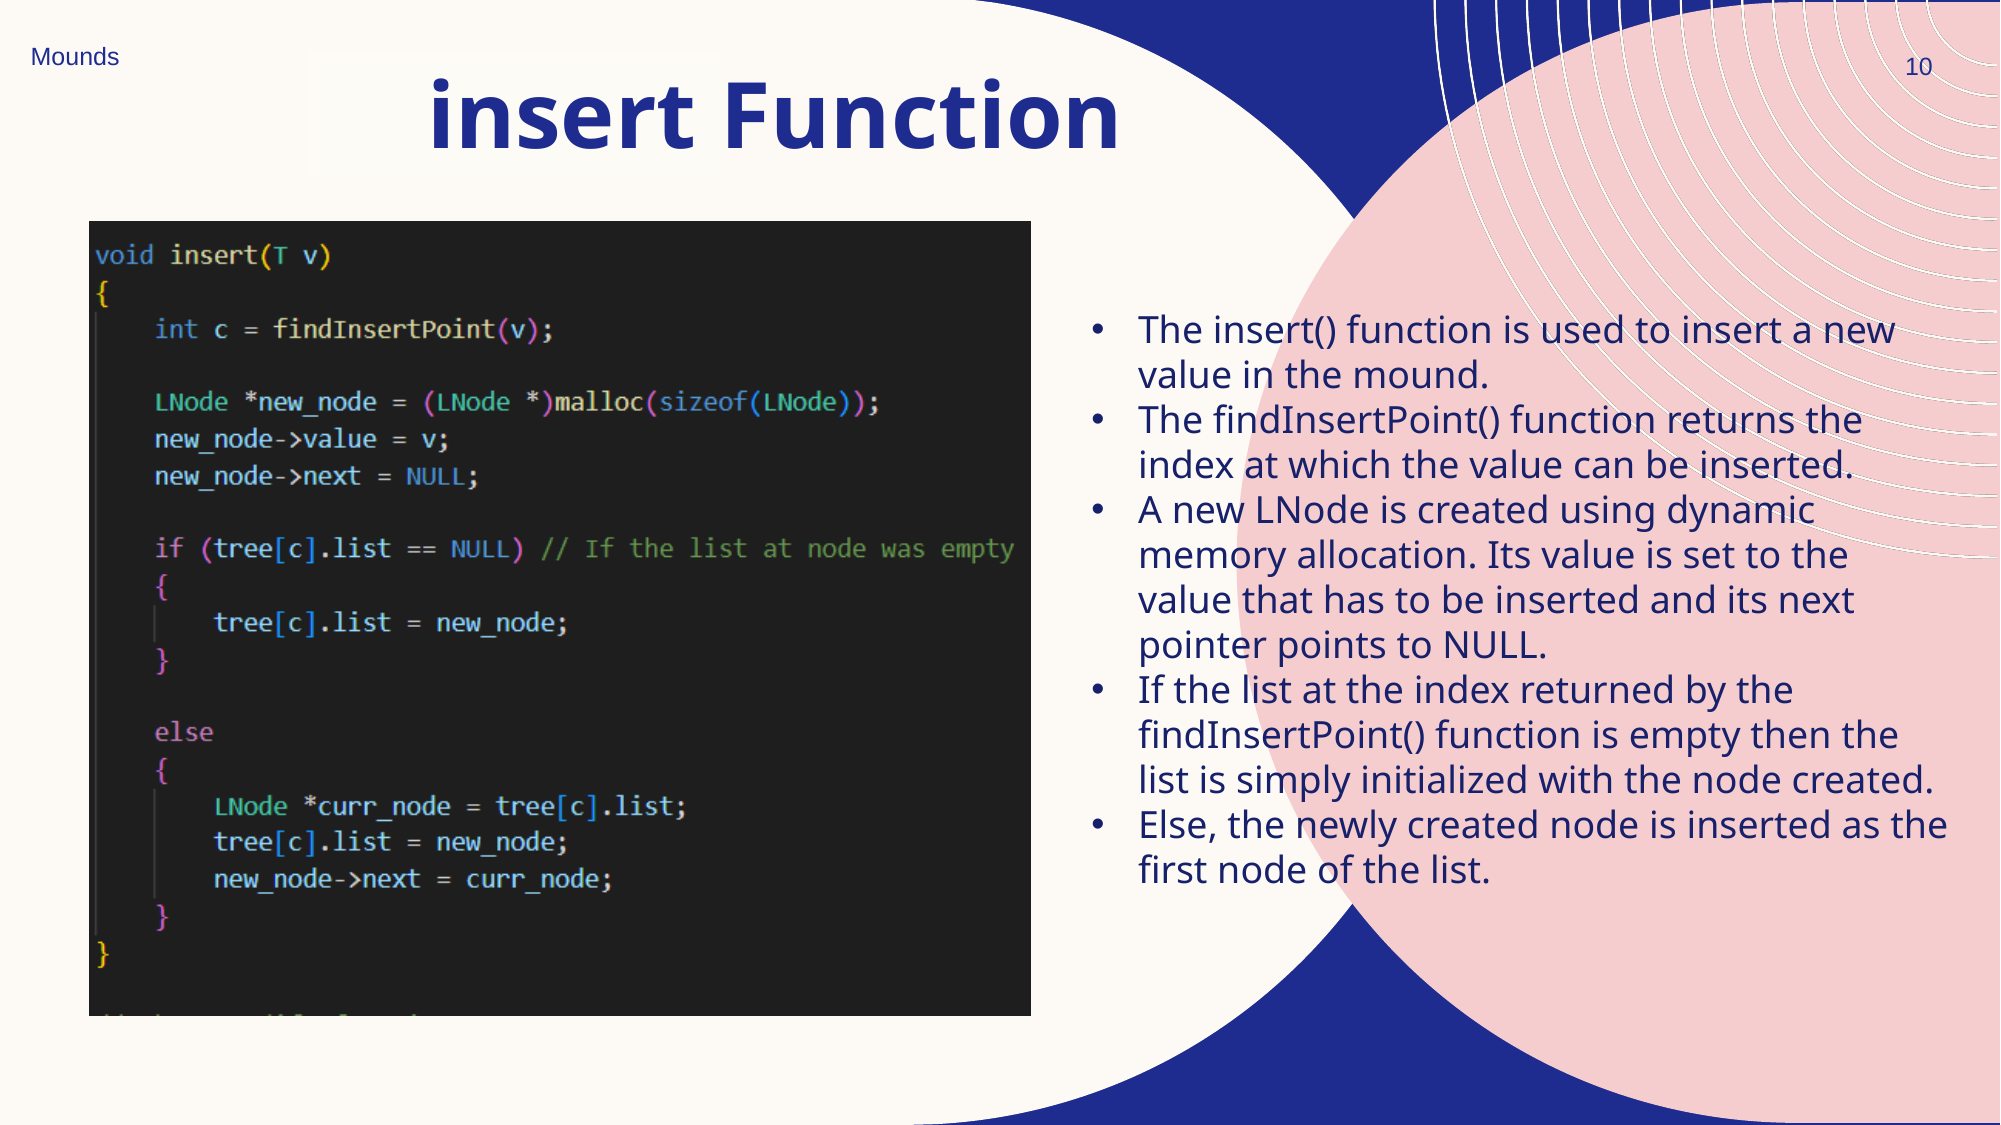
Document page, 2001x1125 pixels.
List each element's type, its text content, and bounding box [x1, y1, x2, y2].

text_box The insert() function is used to insert a new value in the mound. The findInsertPoint() function returns the index at which the value can be inserted. A new LNode is created using dynamic memory allocation. Its value is set to the value that has to be inserted and its next pointer points to NULL. If the list at the index returned by the findInsertPoint() function is empty then the list is simply initialized with the node created. Else, the newly created node is inserted as the first node of the list. [1076, 299, 1966, 947]
slide_number 10 [1838, 42, 2000, 88]
picture [1433, 0, 1997, 559]
footer Mounds [15, 33, 541, 79]
picture [89, 221, 1031, 1016]
title insert Function [293, 65, 1451, 175]
